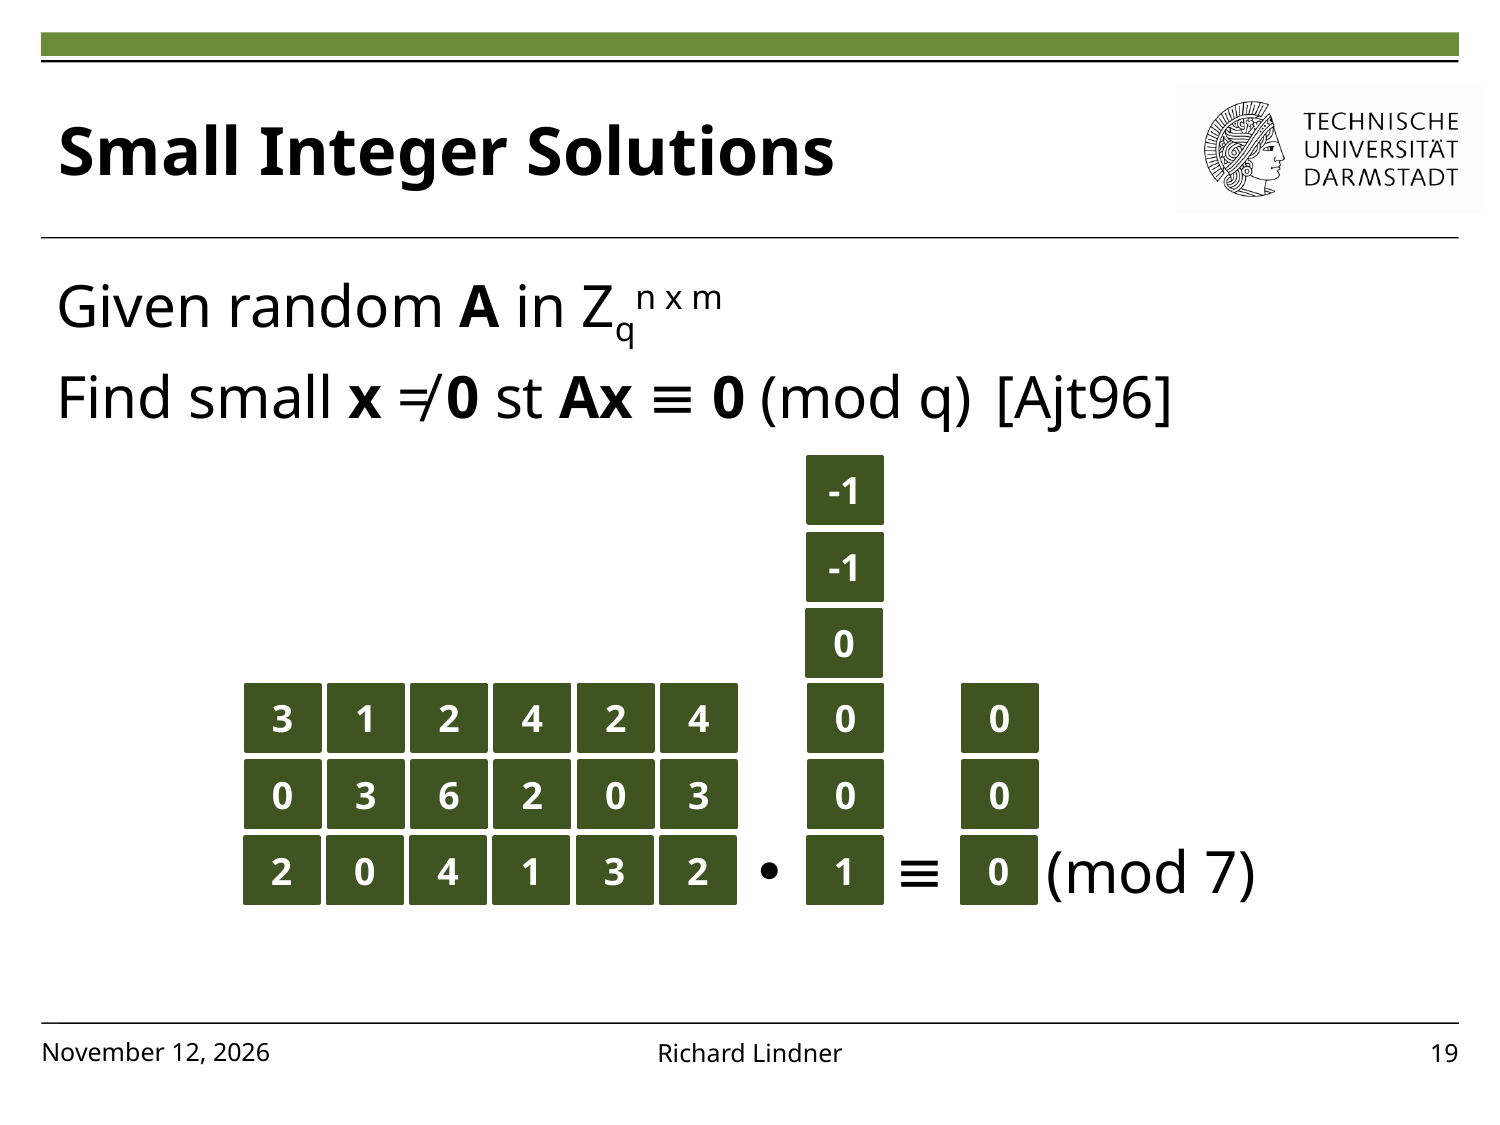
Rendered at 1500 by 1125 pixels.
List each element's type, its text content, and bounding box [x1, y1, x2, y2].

picture [1188, 84, 1483, 214]
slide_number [41, 1023, 392, 1084]
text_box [244, 456, 1256, 904]
slide_number 19 [1108, 1024, 1459, 1085]
list Given random A in Zqn x m Find small x ≠ 0 st Ax ≡ 0 (mod q) [Ajt96] [40, 260, 1459, 1000]
footer Richard Lindner [512, 1024, 988, 1084]
title Small Integer Solutions [58, 79, 1188, 218]
